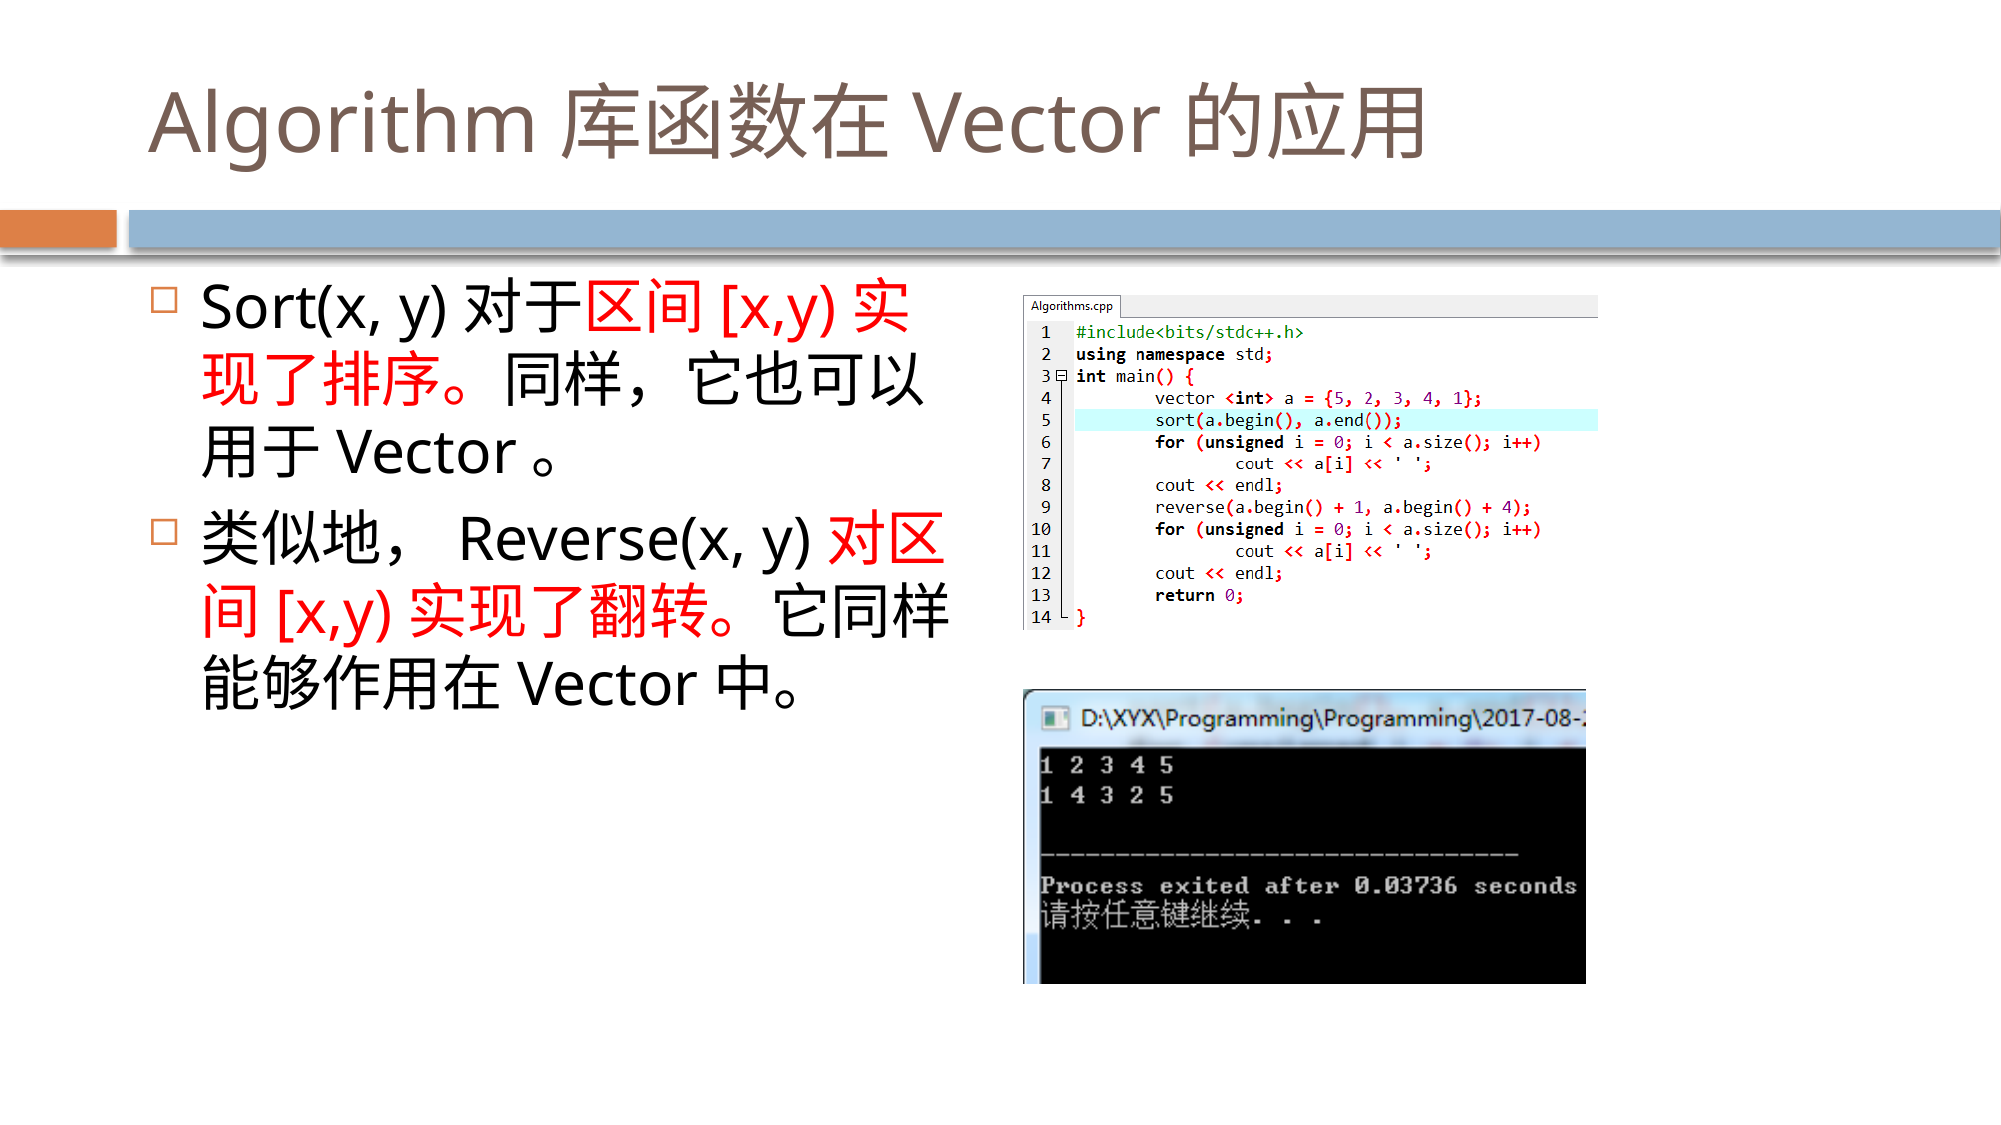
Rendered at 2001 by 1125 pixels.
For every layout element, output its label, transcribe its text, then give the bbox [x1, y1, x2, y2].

list Sort(x, y)对于区间[x,y)实现了排序。同样，它也可以用于Vector。 类似地，Reverse(x, y)对区间[x,y)实现了翻转。它同样能够作用在Vector中。 [133, 260, 984, 1011]
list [1023, 295, 1598, 630]
title Algorithm库函数在Vector的应用 [133, 37, 1917, 200]
picture [1023, 689, 1587, 984]
